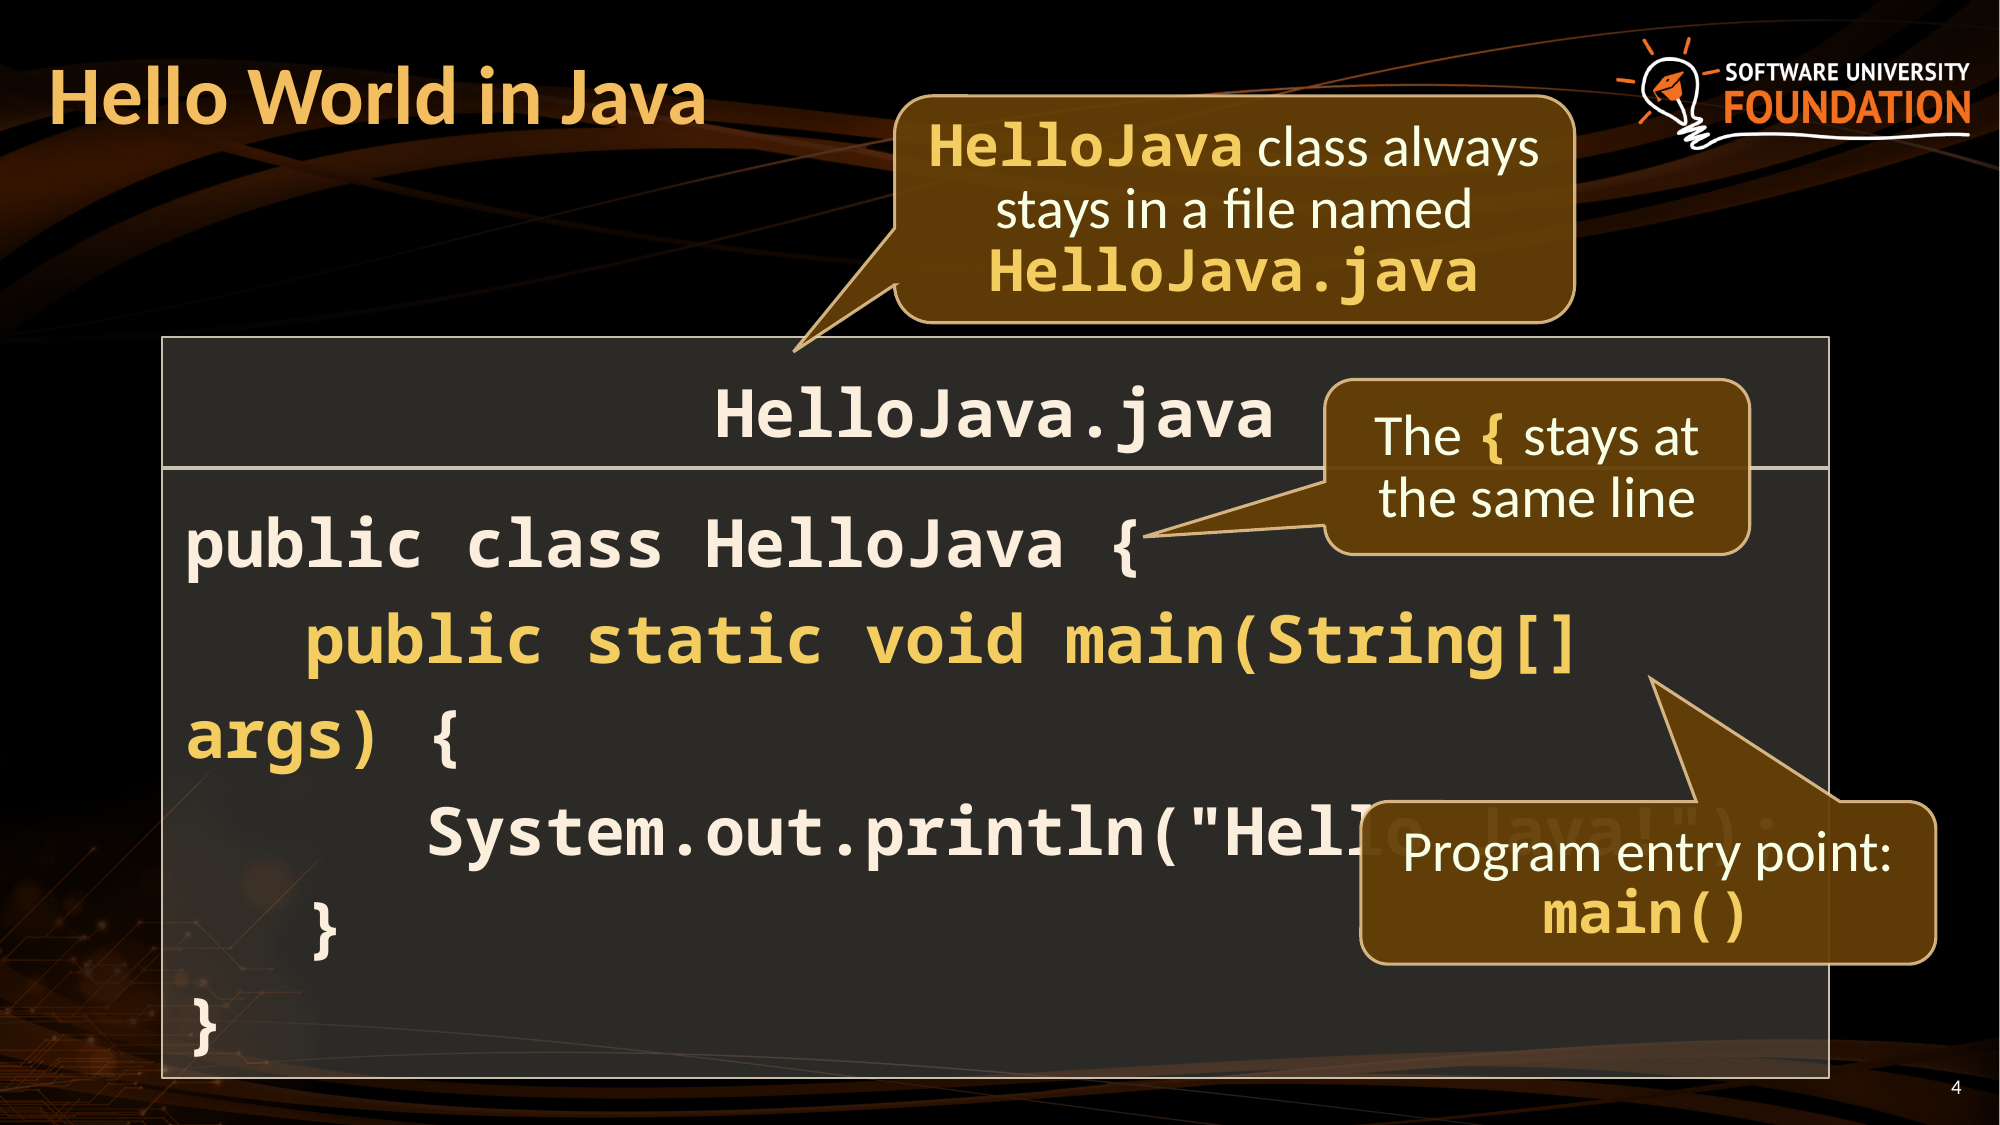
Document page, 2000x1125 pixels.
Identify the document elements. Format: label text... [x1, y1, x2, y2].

text_box HelloJava class always stays in a file named HelloJava.java [804, 94, 1576, 337]
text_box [162, 337, 1829, 988]
text_box Program entry point: main() [1829, 793, 1937, 966]
picture [0, 0, 2000, 1125]
slide_number 4 [1897, 1070, 1968, 1103]
title Hello World in Java [30, 6, 1602, 189]
